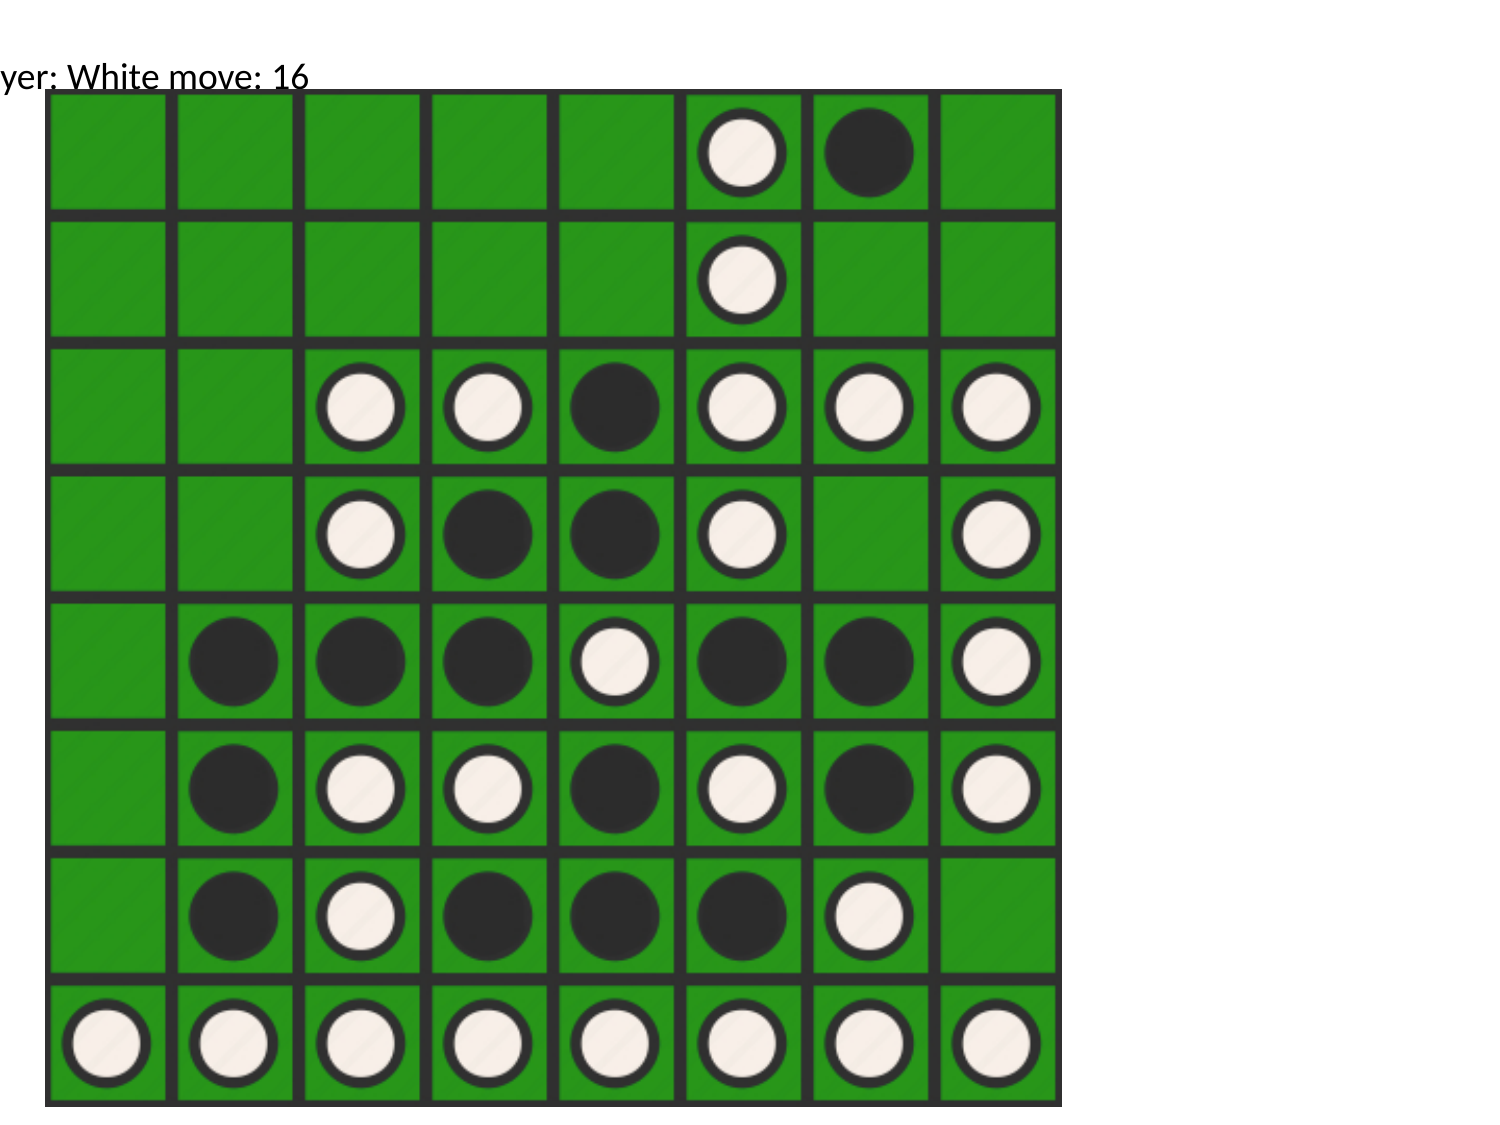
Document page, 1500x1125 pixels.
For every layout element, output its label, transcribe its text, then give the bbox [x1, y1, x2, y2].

text_box turn: 38 player: White move: 16 [0, 44, 325, 105]
picture [44, 89, 1062, 1107]
